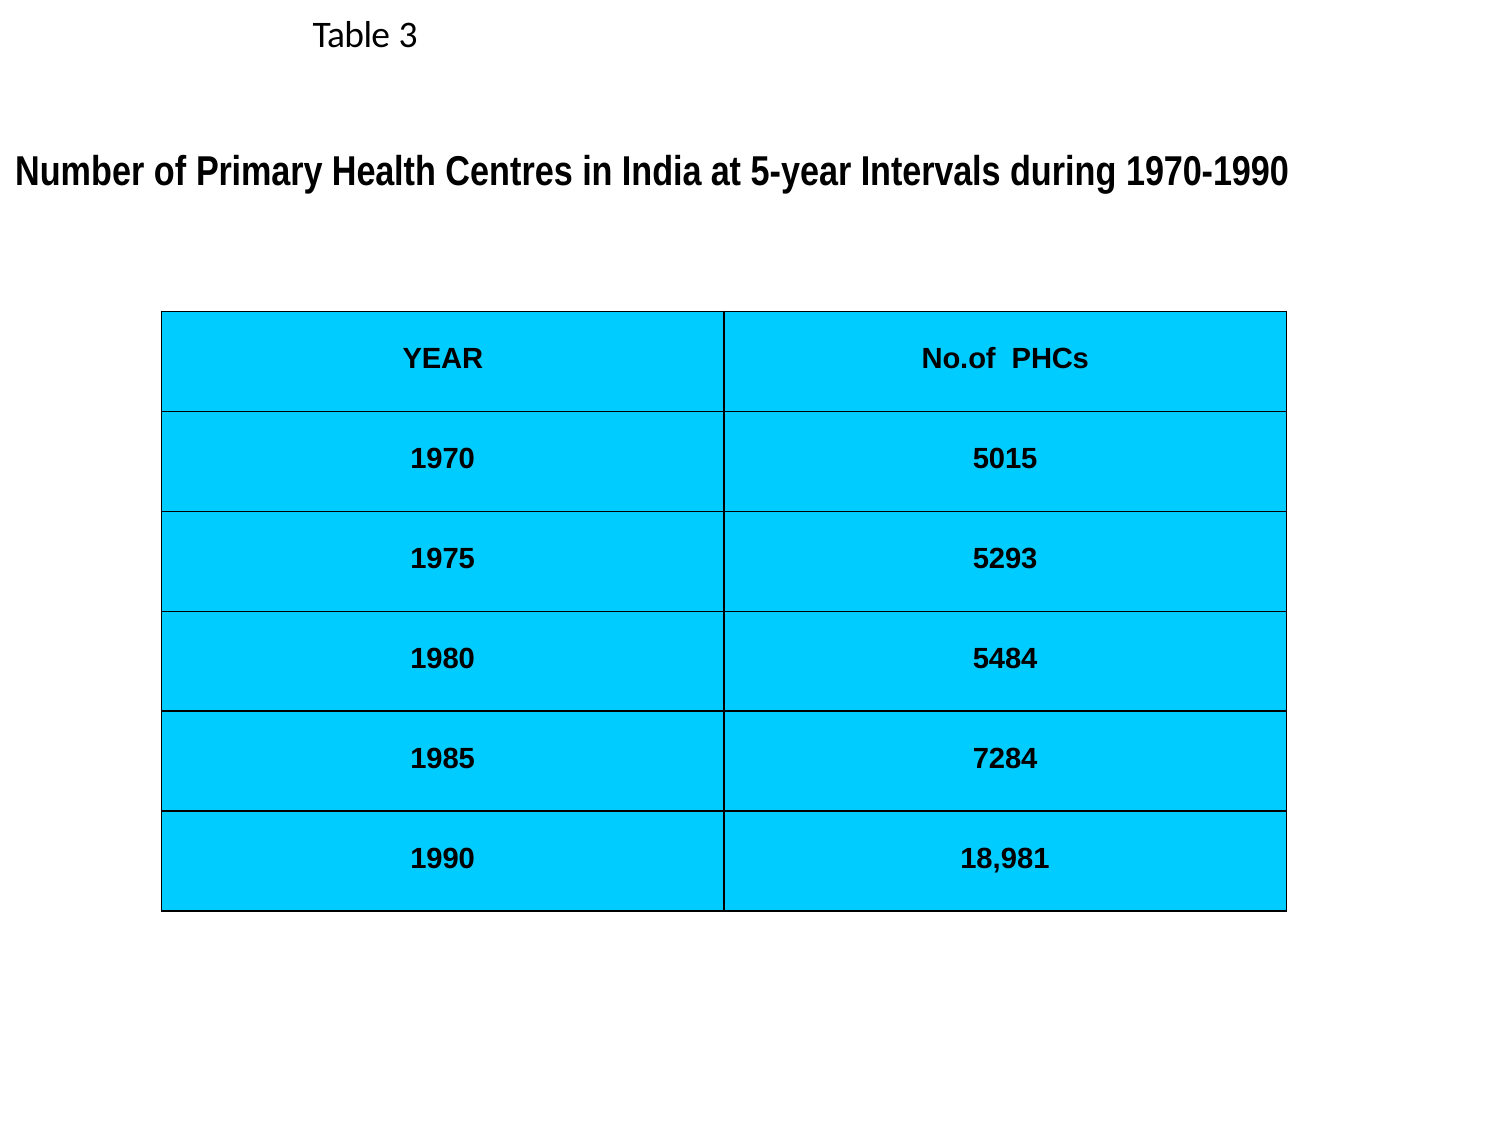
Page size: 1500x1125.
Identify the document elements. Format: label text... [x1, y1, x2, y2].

table_header YEAR [162, 333, 723, 411]
title Number of Primary Health Centres in India at 5-year Intervals during 1970-1990 [12, 141, 1301, 333]
table_cell 1990 [162, 812, 723, 910]
table_cell 1975 [162, 512, 723, 611]
table_cell 5293 [725, 512, 1286, 611]
table_cell 18,981 [725, 812, 1286, 910]
table_header No.of PHCs [725, 333, 1286, 411]
table_cell 1985 [162, 712, 723, 810]
table_cell 1970 [162, 412, 723, 511]
table_cell 5484 [725, 612, 1286, 710]
text_box Table 3 [310, 8, 423, 56]
table_cell 7284 [725, 712, 1286, 810]
table_cell 5015 [725, 412, 1286, 511]
table_cell 1980 [162, 612, 723, 710]
